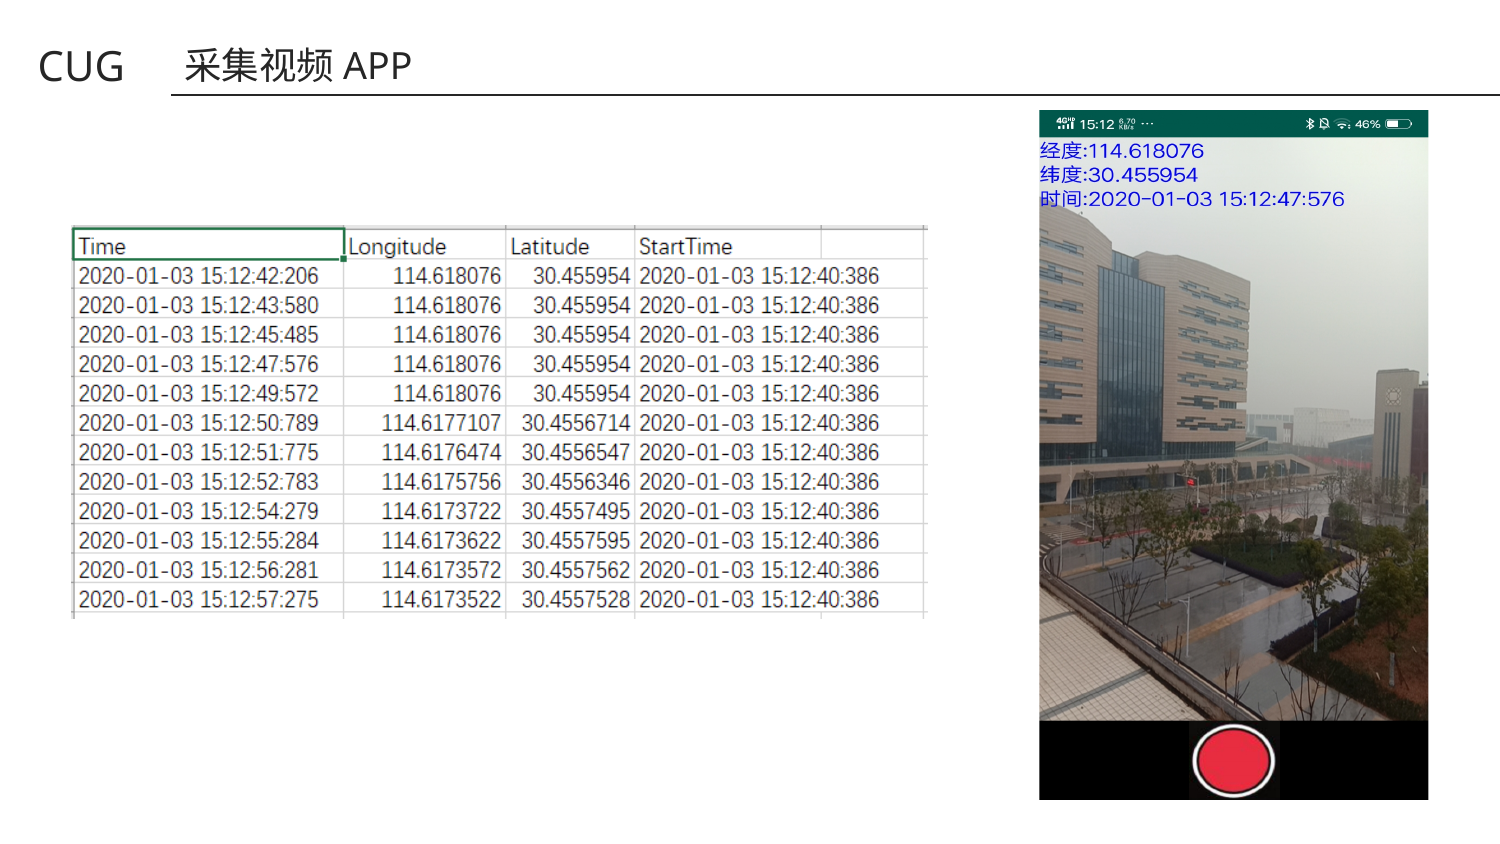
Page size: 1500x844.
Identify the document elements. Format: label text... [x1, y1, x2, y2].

picture [1039, 109, 1429, 801]
text_box 采集视频APP [169, 34, 428, 95]
picture [71, 225, 928, 619]
text_box CUG [23, 32, 141, 97]
